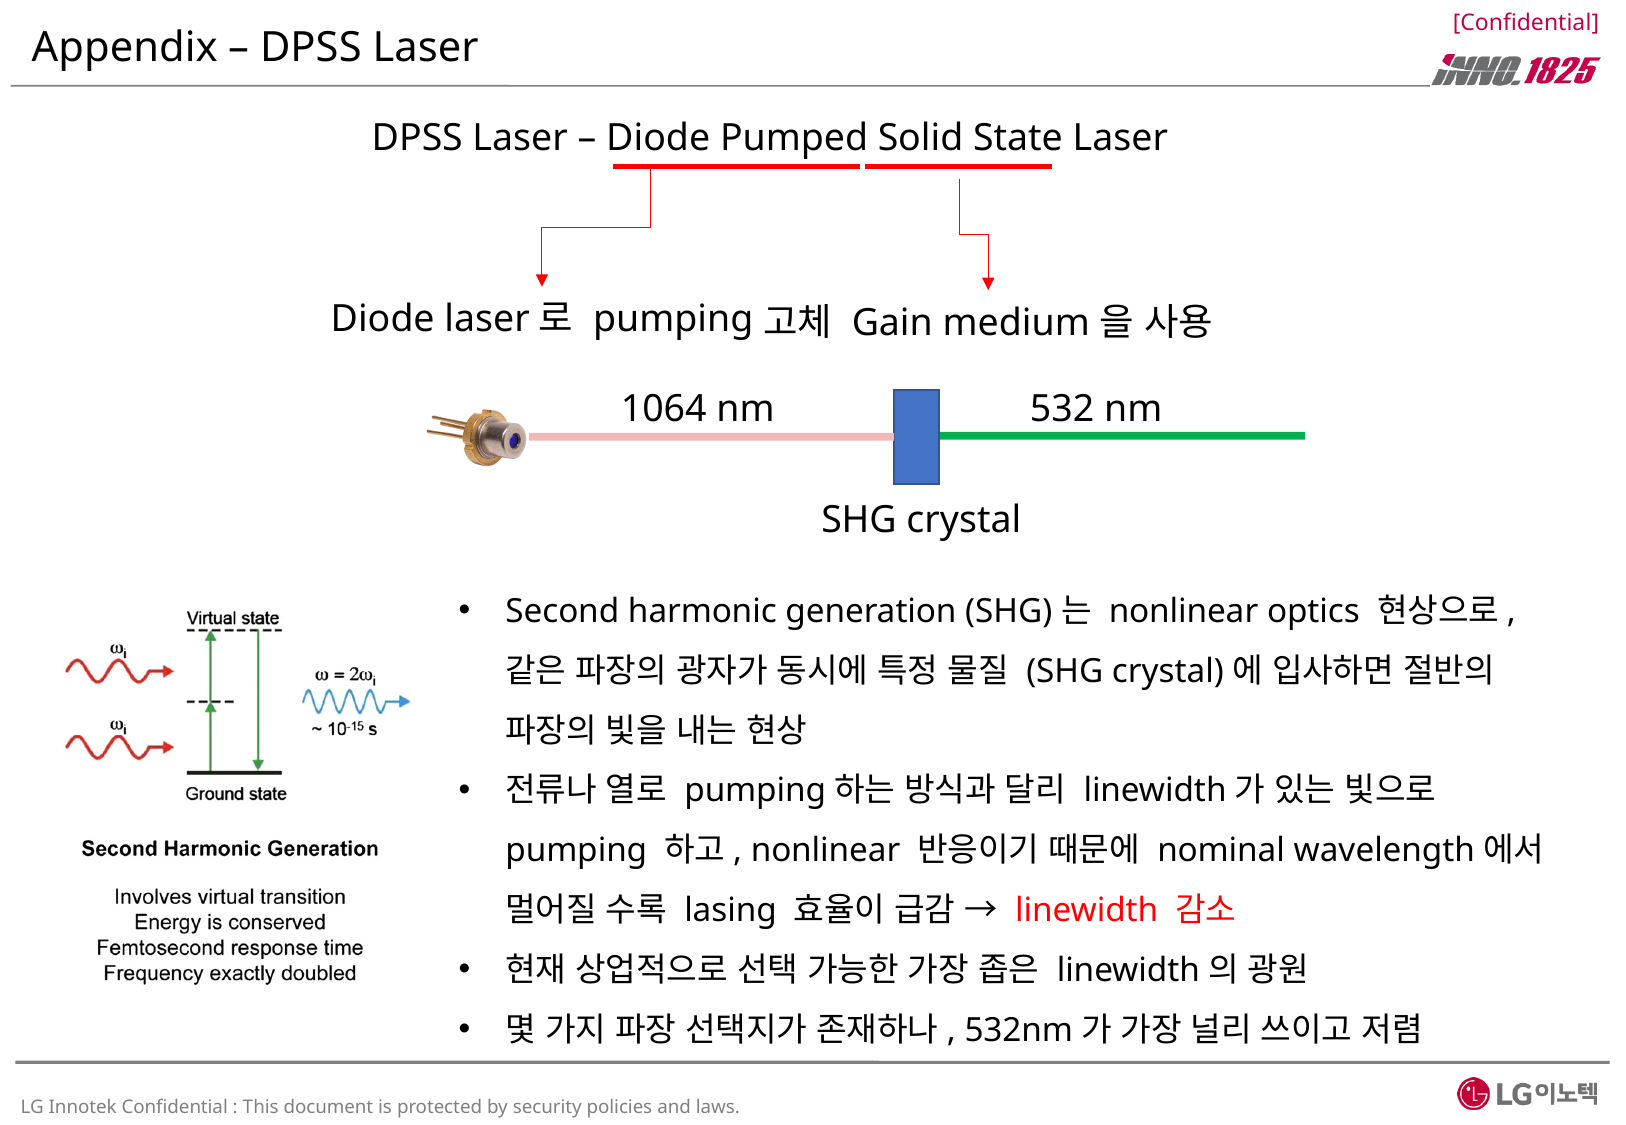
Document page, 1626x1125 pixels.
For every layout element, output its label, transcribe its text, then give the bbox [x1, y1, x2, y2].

text_box SHG crystal [806, 487, 1037, 548]
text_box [537, 173, 656, 283]
text_box [529, 432, 895, 442]
title Appendix – DPSS Laser [16, 13, 939, 83]
picture [1457, 1077, 1597, 1110]
text_box 1064 nm [606, 376, 790, 437]
text_box [939, 431, 1306, 441]
text_box Second harmonic generation (SHG)는 nonlinear optics 현상으로, 같은 파장의 광자가 동시에 특정 물질 (SHG crystal)에 입사하면 절반의 파장의 빛을 내는 현상 전류나 열로 pumping하는 방식과 달리 linewidth가 있는 빛으로 pumping 하고, nonlinear 반응이기 때문에 nominal wavelength에서 멀어질 수록 lasing 효율이 급감 → linewidth 감소 현재 상업적으로 선택 가능한 가장 좁은 linewidth의 광원 몇 가지 파장 선택지가 존재하나, 532nm가 가장 널리 쓰이고 저렴 [443, 561, 1565, 1056]
picture [424, 406, 529, 468]
text_box DPSS Laser – Diode Pumped Solid State Laser [356, 105, 1184, 166]
text_box [893, 389, 940, 485]
picture [1430, 53, 1603, 88]
text_box 532 nm [1015, 376, 1178, 436]
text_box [918, 219, 1030, 249]
picture [47, 567, 414, 988]
text_box Diode laser로 pumping [315, 286, 769, 347]
text_box 고체 Gain medium을 사용 [748, 290, 1228, 350]
